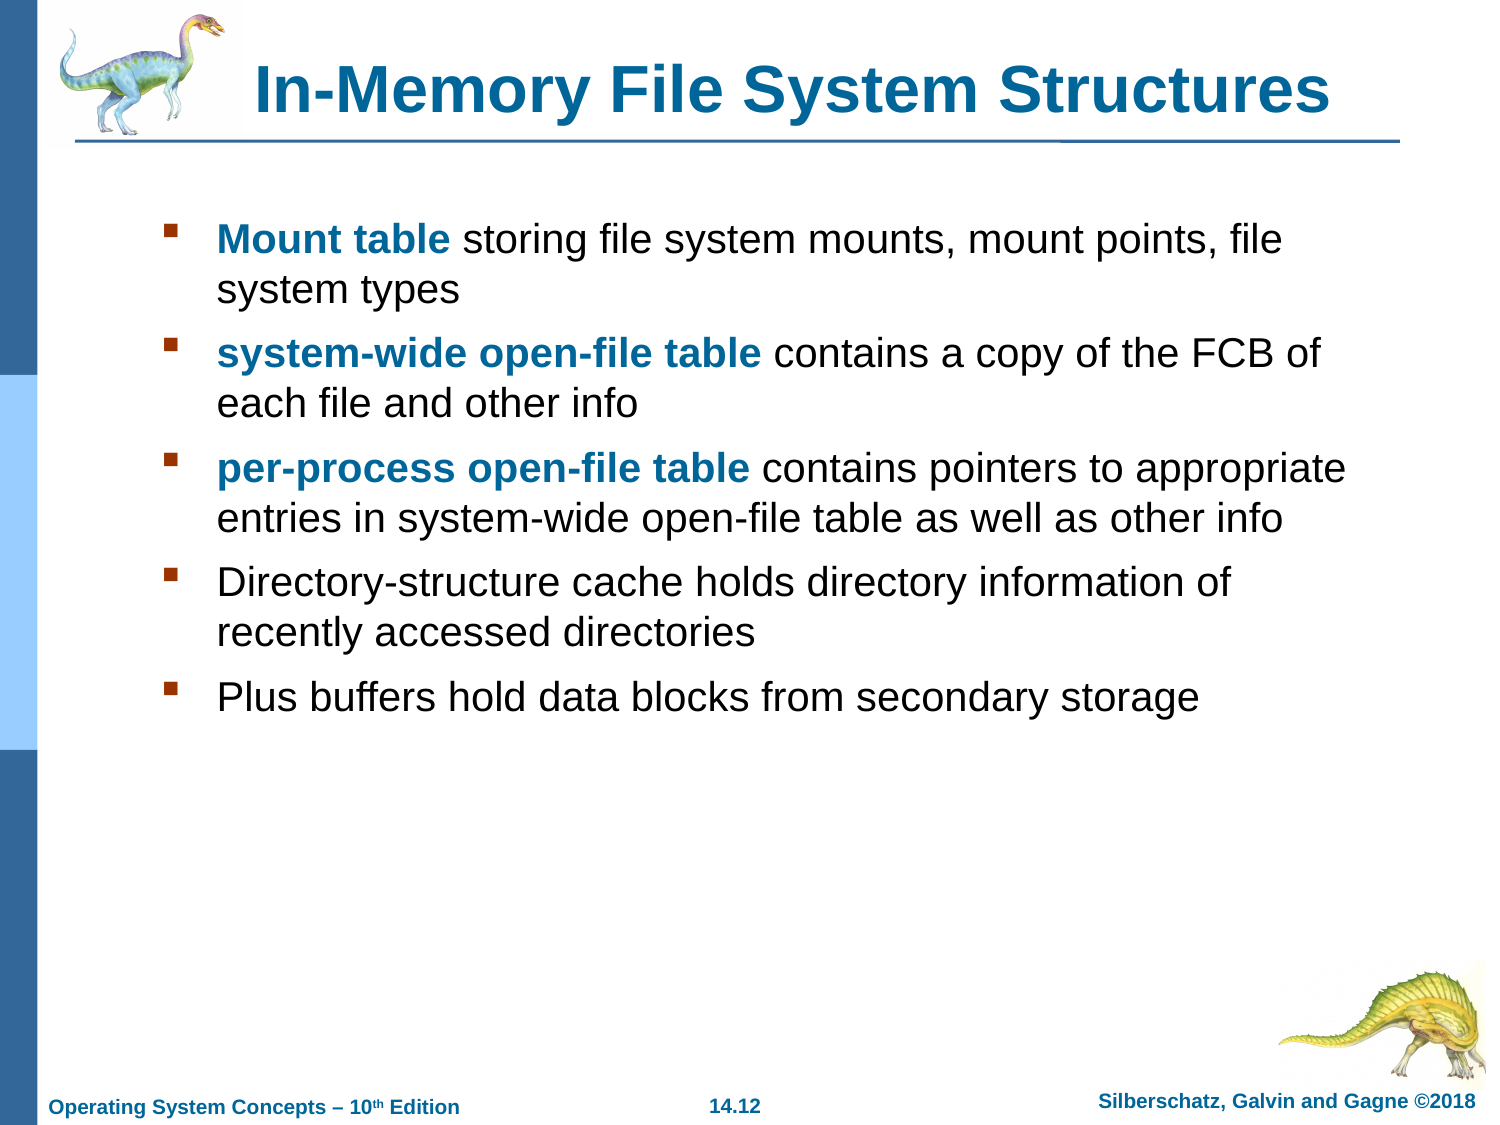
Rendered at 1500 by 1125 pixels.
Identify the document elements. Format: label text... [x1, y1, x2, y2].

picture [1275, 959, 1486, 1090]
title In-Memory File System Structures [156, 39, 1431, 134]
list Mount table storing file system mounts, mount points, file system types system-wide open-file table contains a copy of the FCB of each file and other info per-process open-file table contains pointers to appropriate entries in system-wide open-file table as well as other info Directory-structure cache holds directory information of recently accessed directories Plus buffers hold data blocks from secondary storage [145, 203, 1402, 948]
picture [46, 0, 243, 149]
